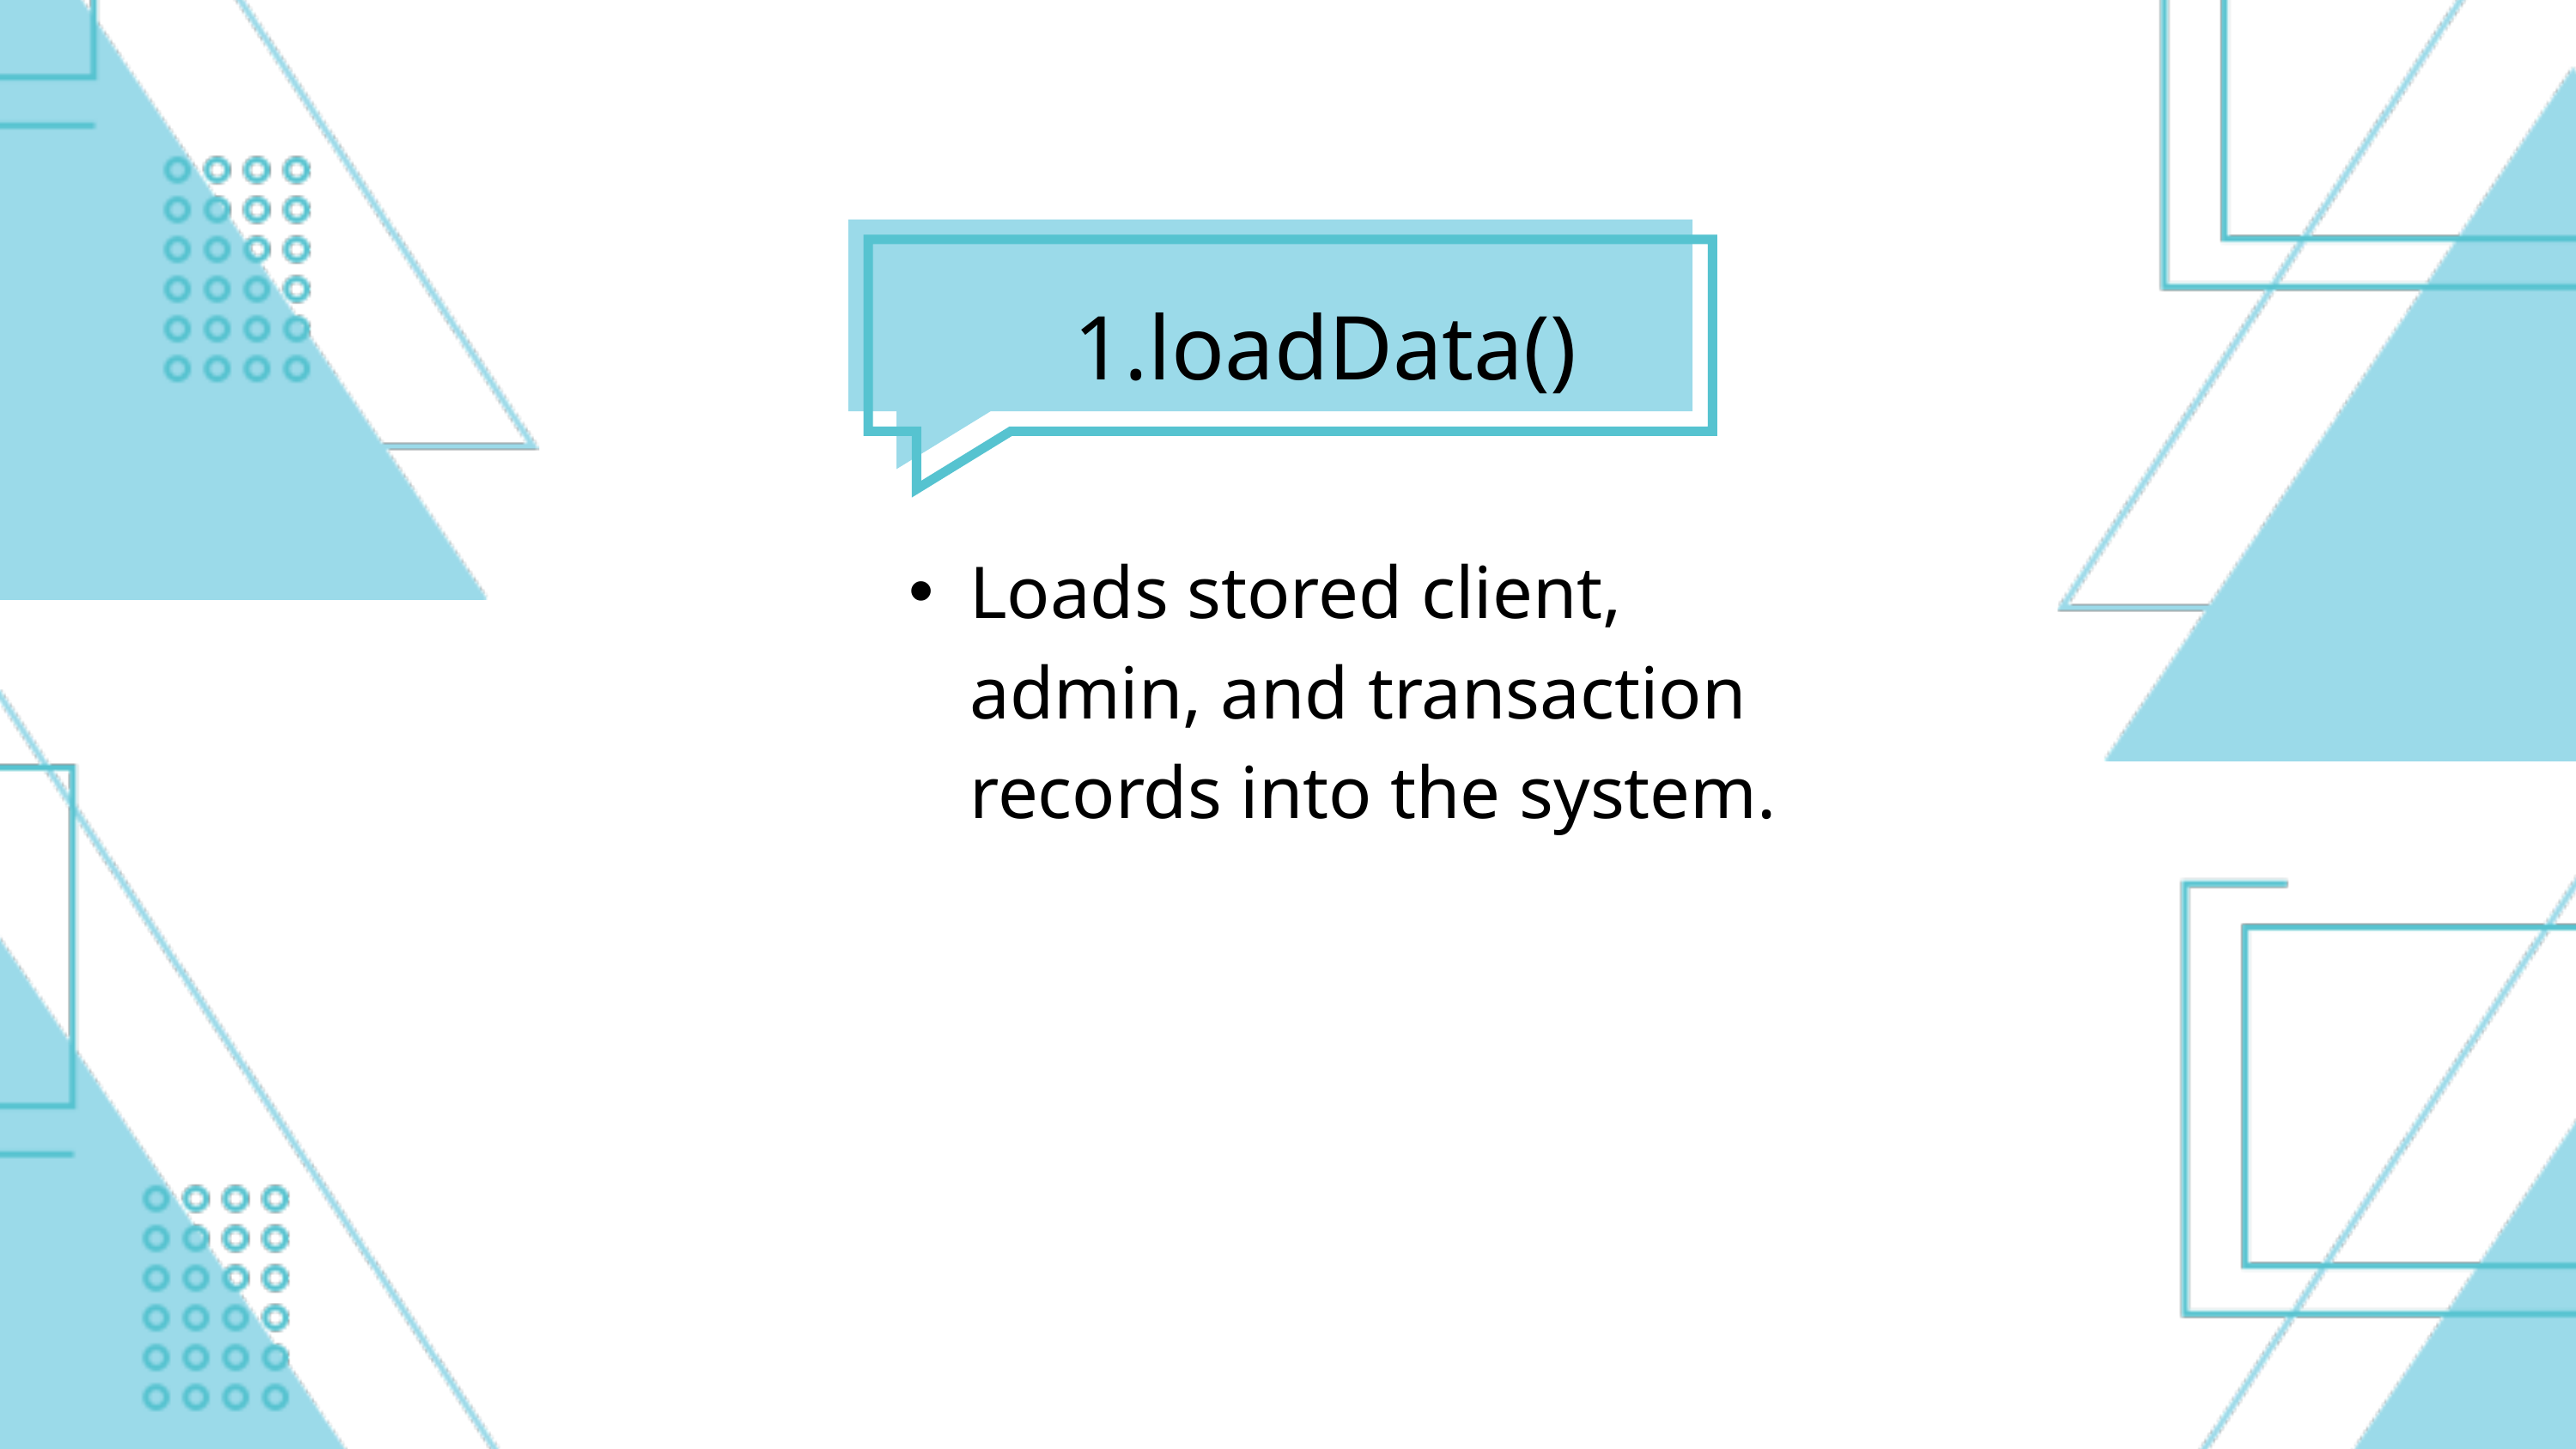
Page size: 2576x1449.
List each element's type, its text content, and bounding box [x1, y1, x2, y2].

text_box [848, 219, 1693, 470]
text_box [2078, 849, 2576, 1449]
text_box loadData() [863, 490, 1713, 504]
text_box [867, 239, 1713, 489]
text_box [0, 0, 540, 600]
text_box [0, 689, 519, 1449]
text_box [2057, 0, 2576, 761]
text_box Loads stored client, admin, and transaction records into the system. [848, 532, 1792, 834]
